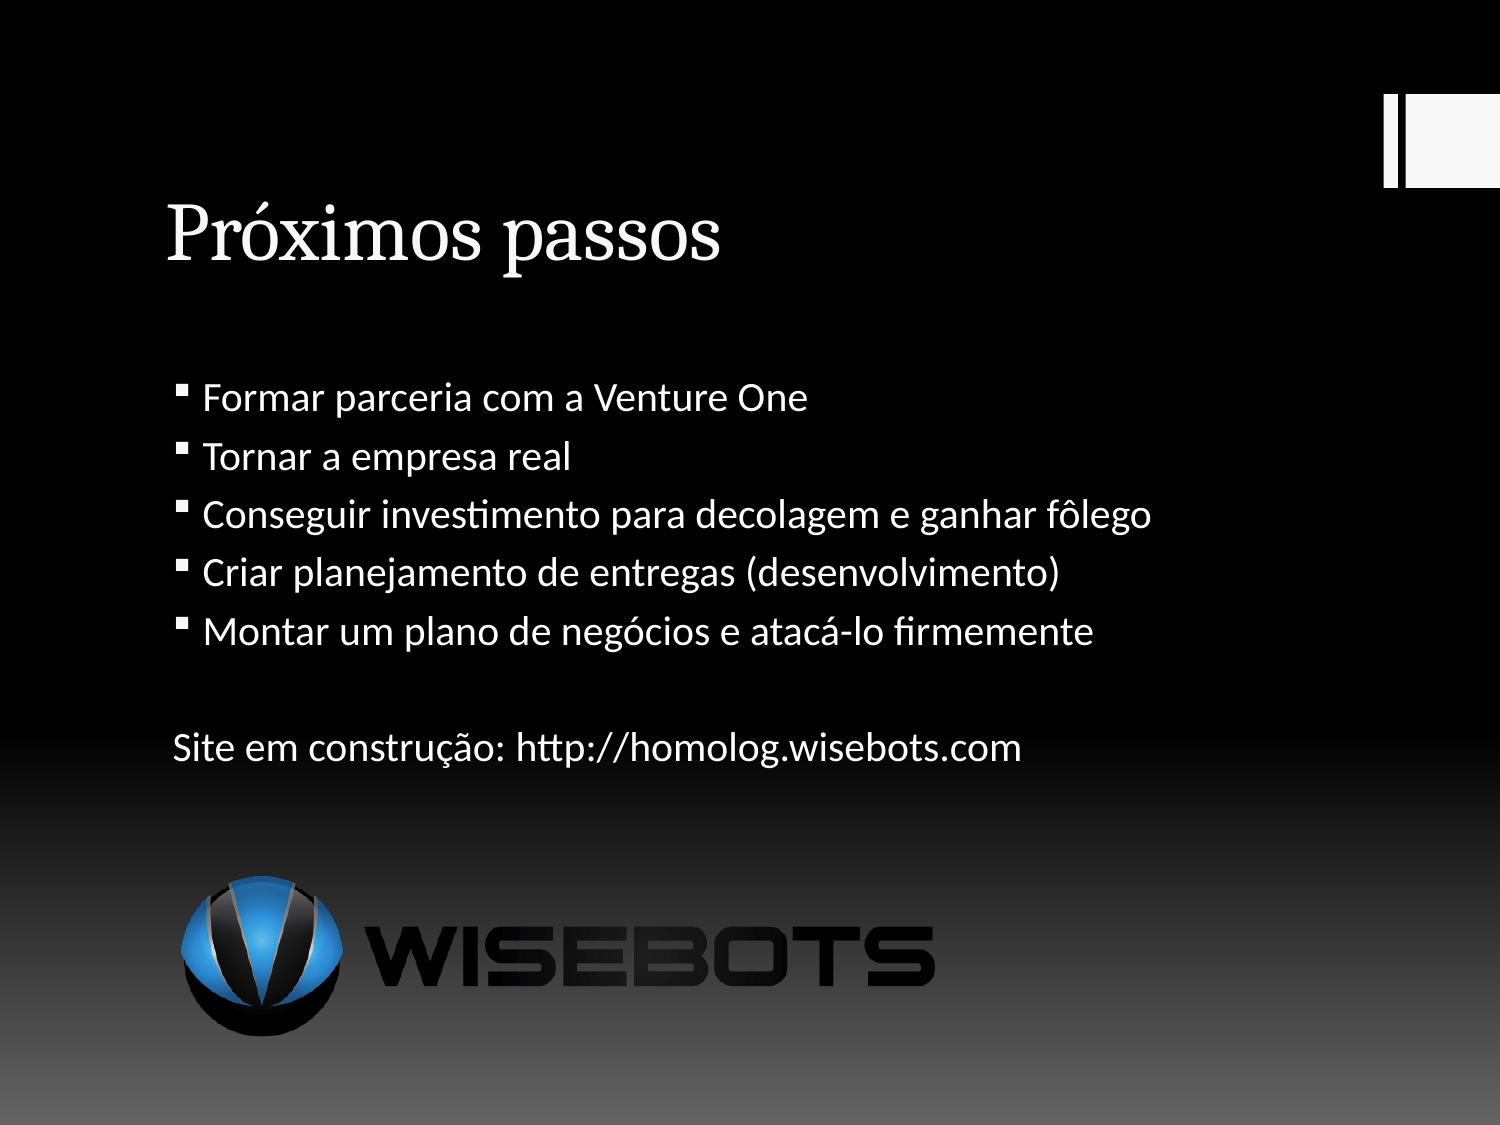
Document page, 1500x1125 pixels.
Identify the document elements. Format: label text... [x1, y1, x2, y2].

list Formar parceria com a Venture One Tornar a empresa real Conseguir investimento para decolagem e ganhar fôlego Criar planejamento de entregas (desenvolvimento) Montar um plano de negócios e atacá-lo firmemente Site em construção: http://homolog.wisebots.com [150, 245, 1350, 997]
picture [164, 863, 977, 1057]
title Próximos passos [150, 95, 1350, 245]
